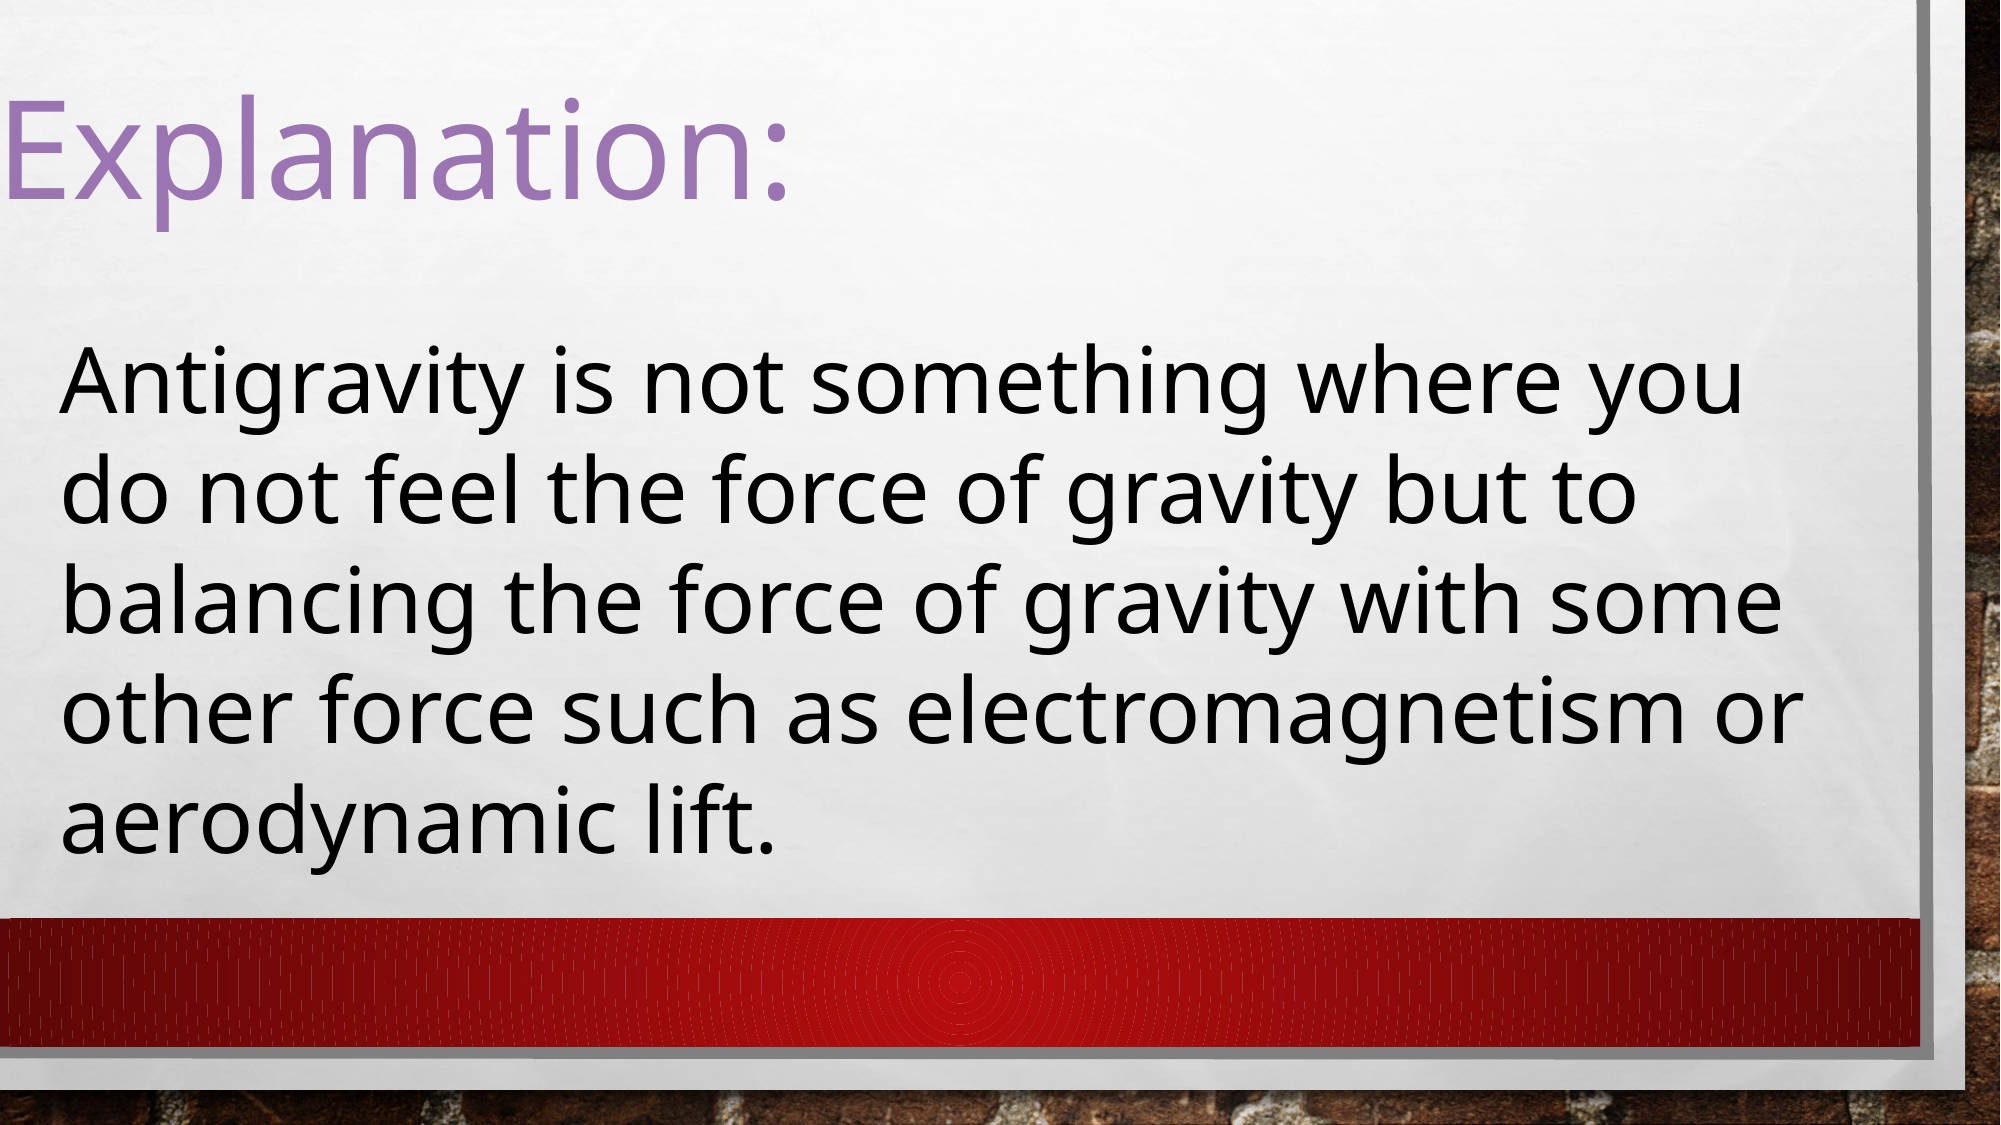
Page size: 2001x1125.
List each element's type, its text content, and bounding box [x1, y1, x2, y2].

picture [0, 0, 2000, 1125]
text_box Antigravity is not something where you do not feel the force of gravity but to balancing the force of gravity with some other force such as electromagnetism or aerodynamic lift. [44, 314, 1873, 880]
text_box Explanation: [0, 54, 811, 235]
